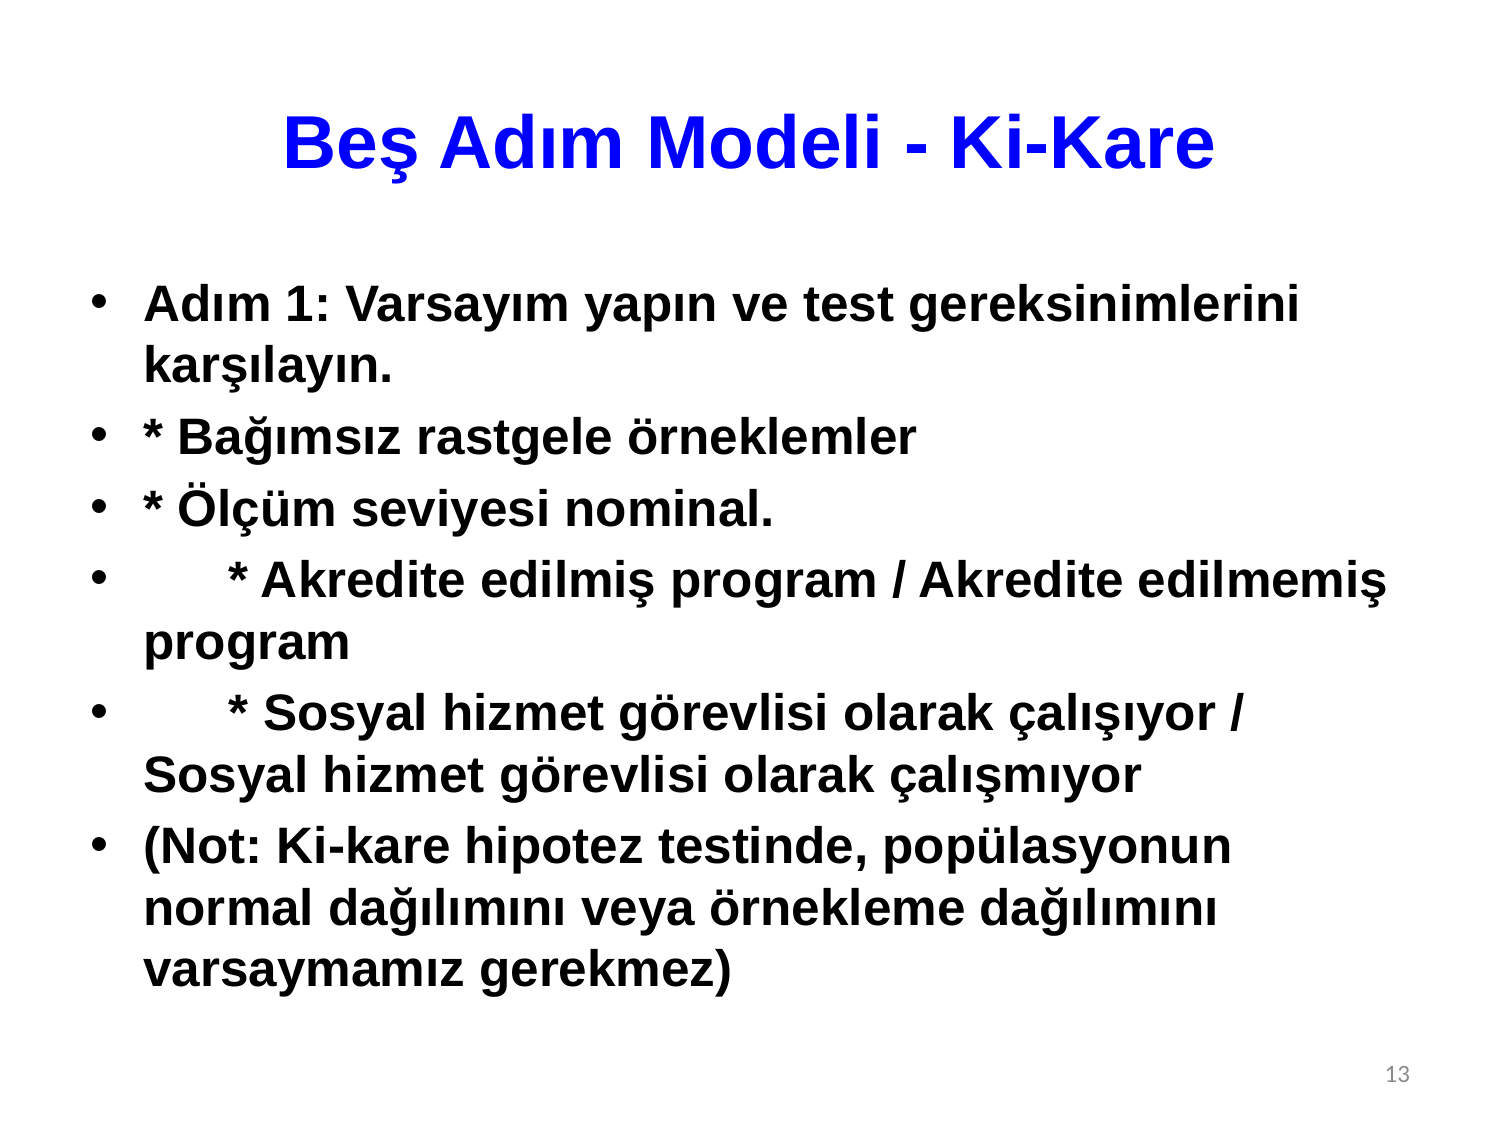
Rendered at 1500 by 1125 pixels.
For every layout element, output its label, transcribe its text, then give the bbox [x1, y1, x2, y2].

list Adım 1: Varsayım yapın ve test gereksinimlerini karşılayın. * Bağımsız rastgele örneklemler * Ölçüm seviyesi nominal. * Akredite edilmiş program / Akredite edilmemiş program * Sosyal hizmet görevlisi olarak çalışıyor / Sosyal hizmet görevlisi olarak çalışmıyor (Not: Ki-kare hipotez testinde, popülasyonun normal dağılımını veya örnekleme dağılımını varsaymamız gerekmez) [75, 262, 1425, 1005]
slide_number 13 [1074, 1042, 1425, 1103]
title Beş Adım Modeli - Ki-Kare [75, 45, 1425, 233]
